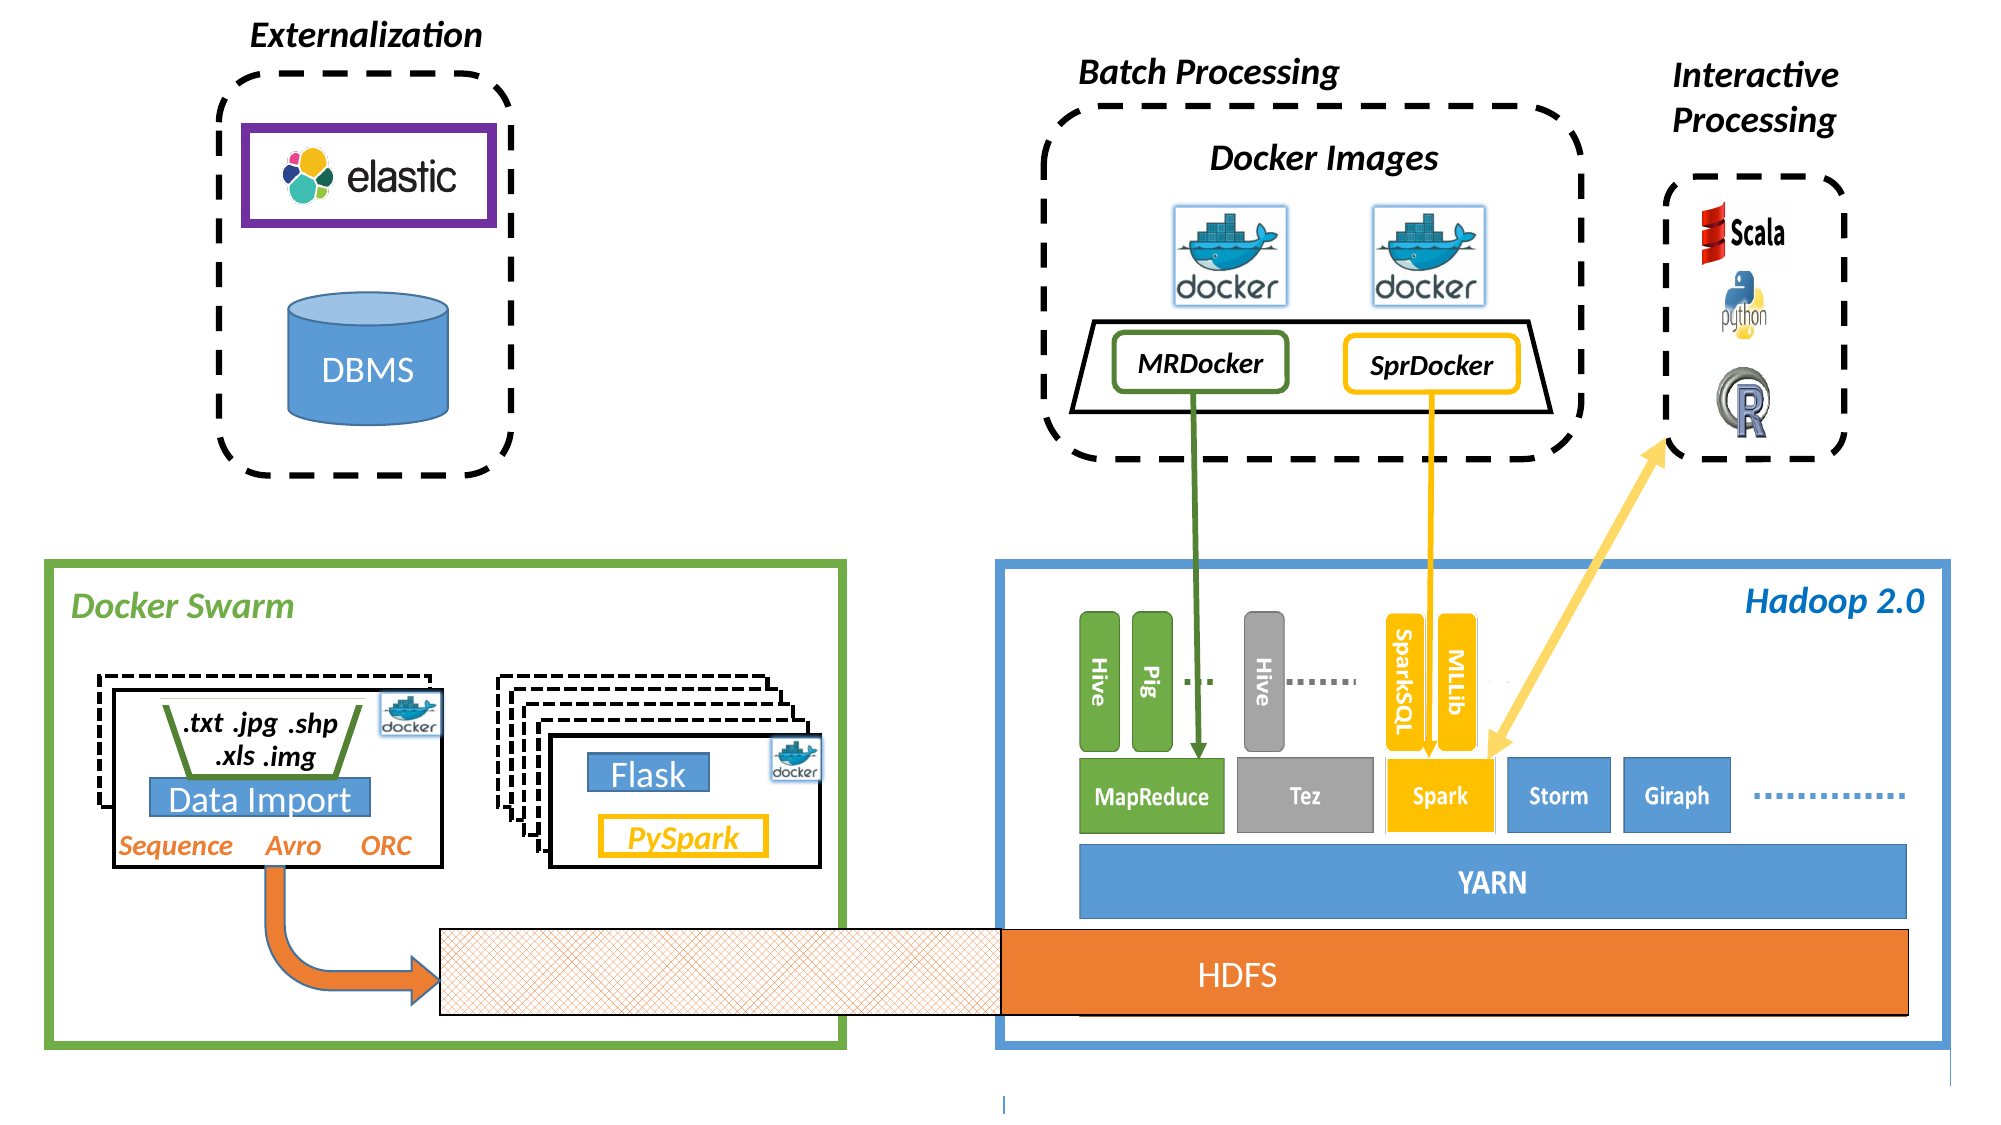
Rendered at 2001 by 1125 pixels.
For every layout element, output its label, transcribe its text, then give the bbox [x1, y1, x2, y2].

text_box [439, 928, 998, 1016]
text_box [998, 536, 1947, 1120]
text_box [98, 675, 431, 808]
text_box [1664, 175, 1846, 461]
text_box [549, 734, 821, 868]
text_box [264, 865, 442, 1007]
text_box Docker Images [1194, 125, 1454, 186]
text_box [510, 688, 782, 821]
picture [1374, 208, 1484, 305]
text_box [164, 702, 361, 781]
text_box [1487, 437, 1666, 761]
text_box [497, 675, 769, 808]
text_box Batch Processing [1063, 39, 1356, 100]
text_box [218, 2, 511, 476]
picture [772, 739, 821, 780]
picture [1695, 198, 1794, 339]
text_box [1070, 320, 1553, 413]
text_box Flask [587, 752, 710, 792]
text_box Docker Swarm [55, 574, 350, 634]
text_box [1428, 392, 1432, 758]
picture [381, 693, 440, 735]
text_box [523, 703, 794, 836]
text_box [164, 696, 361, 701]
text_box [537, 719, 809, 852]
text_box Interactive Processing [1657, 42, 1868, 148]
text_box [113, 689, 443, 818]
text_box PySpark [600, 815, 767, 856]
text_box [1193, 391, 1199, 761]
picture [1175, 208, 1285, 305]
text_box [1042, 104, 1583, 461]
text_box Sequence Avro ORC [103, 818, 460, 869]
text_box [48, 563, 843, 1046]
text_box Data Import [149, 777, 371, 817]
picture [1716, 366, 1770, 438]
